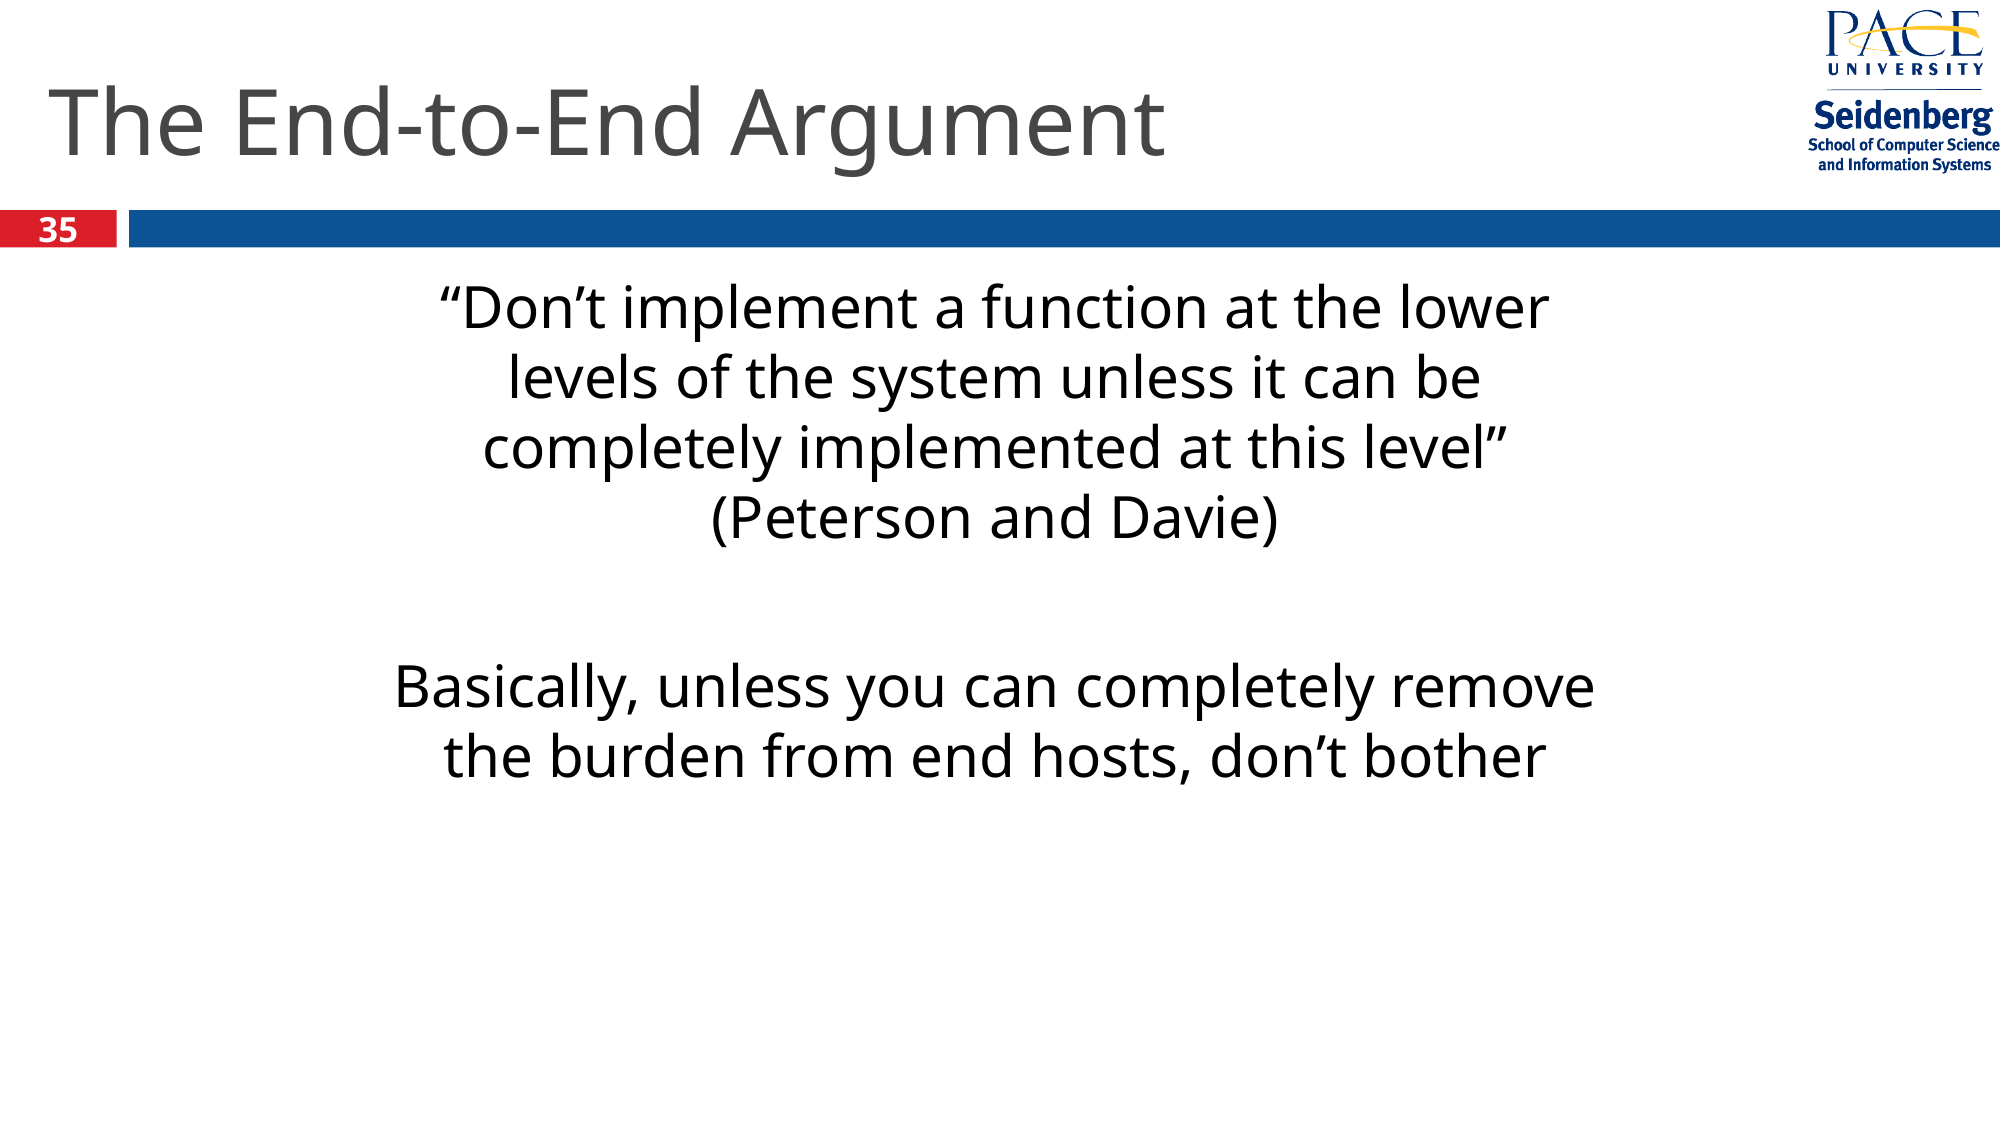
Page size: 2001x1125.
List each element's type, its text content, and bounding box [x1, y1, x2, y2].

list “Don’t implement a function at the lower levels of the system unless it can be completely implemented at this level” (Peterson and Davie) Basically, unless you can completely remove the burden from end hosts, don’t bother [346, 262, 1644, 1100]
picture [1808, 10, 2000, 174]
title The End-to-End Argument [33, 37, 1967, 200]
slide_number ‹#› [0, 206, 117, 257]
